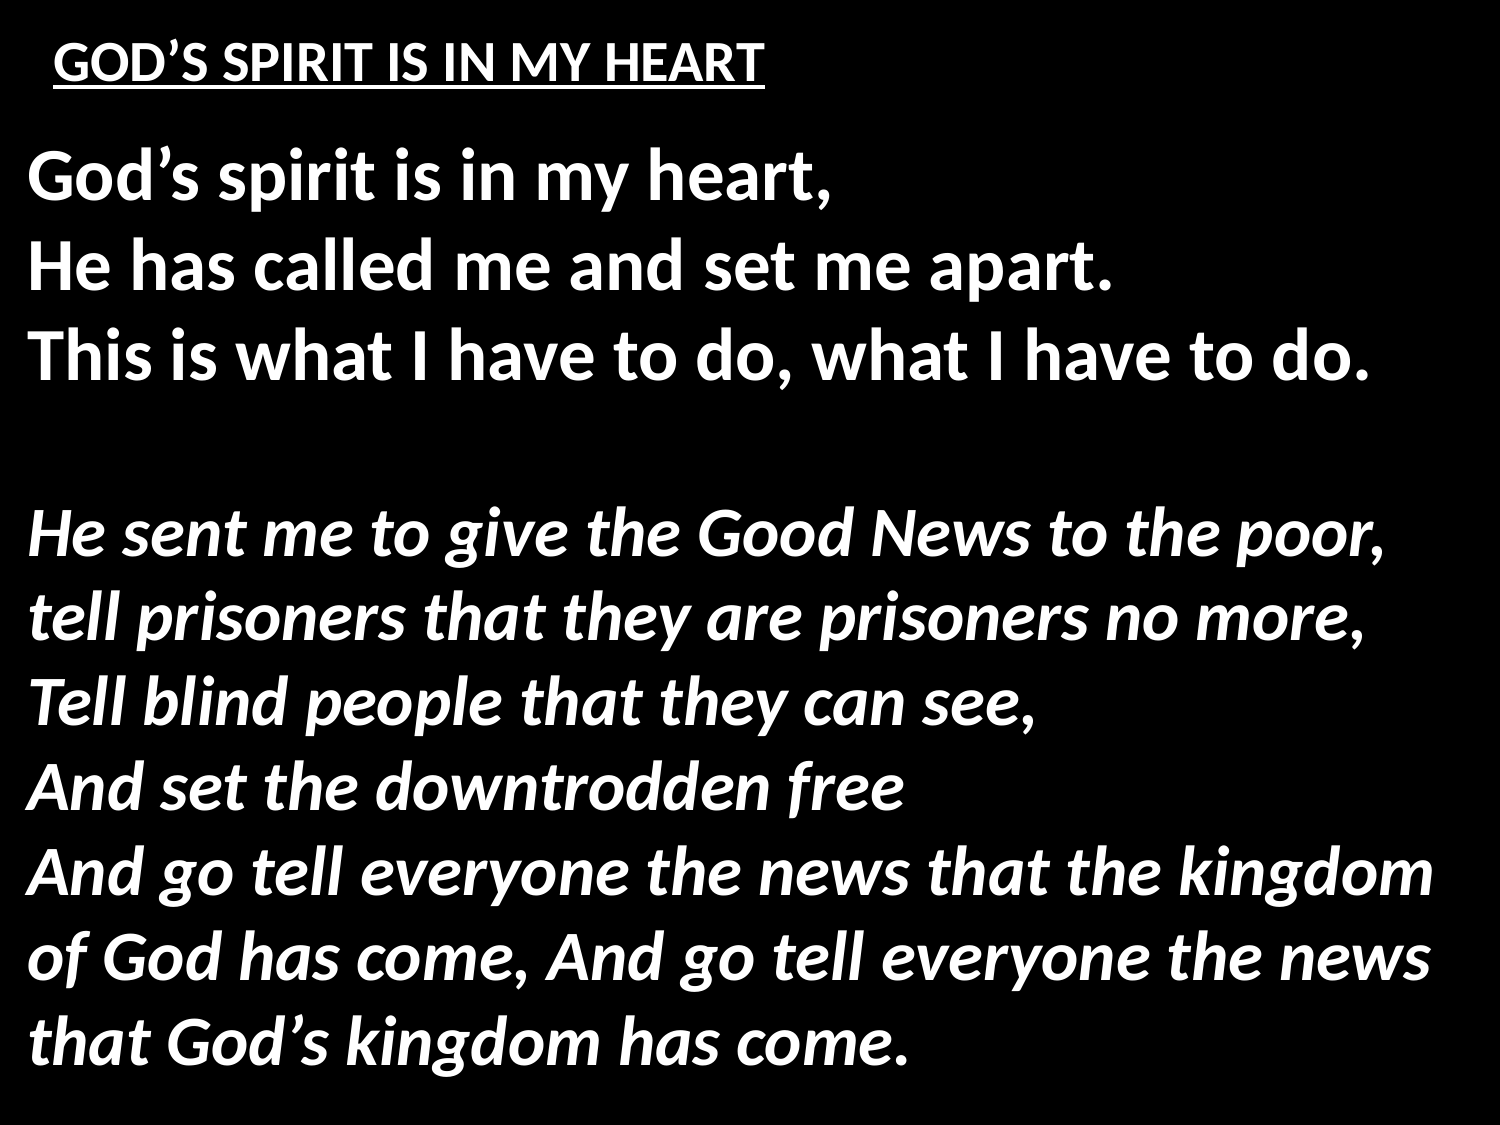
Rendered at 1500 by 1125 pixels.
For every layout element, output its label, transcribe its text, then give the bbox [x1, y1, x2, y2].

list God’s spirit is in my heart, He has called me and set me apart. This is what I have to do, what I have to do. He sent me to give the Good News to the poor, tell prisoners that they are prisoners no more, Tell blind people that they can see, And set the downtrodden free And go tell everyone the news that the kingdom of God has come, And go tell everyone the news that God’s kingdom has come. [8, 125, 1489, 1116]
title GOD’S SPIRIT IS IN MY HEART [10, 0, 1490, 117]
